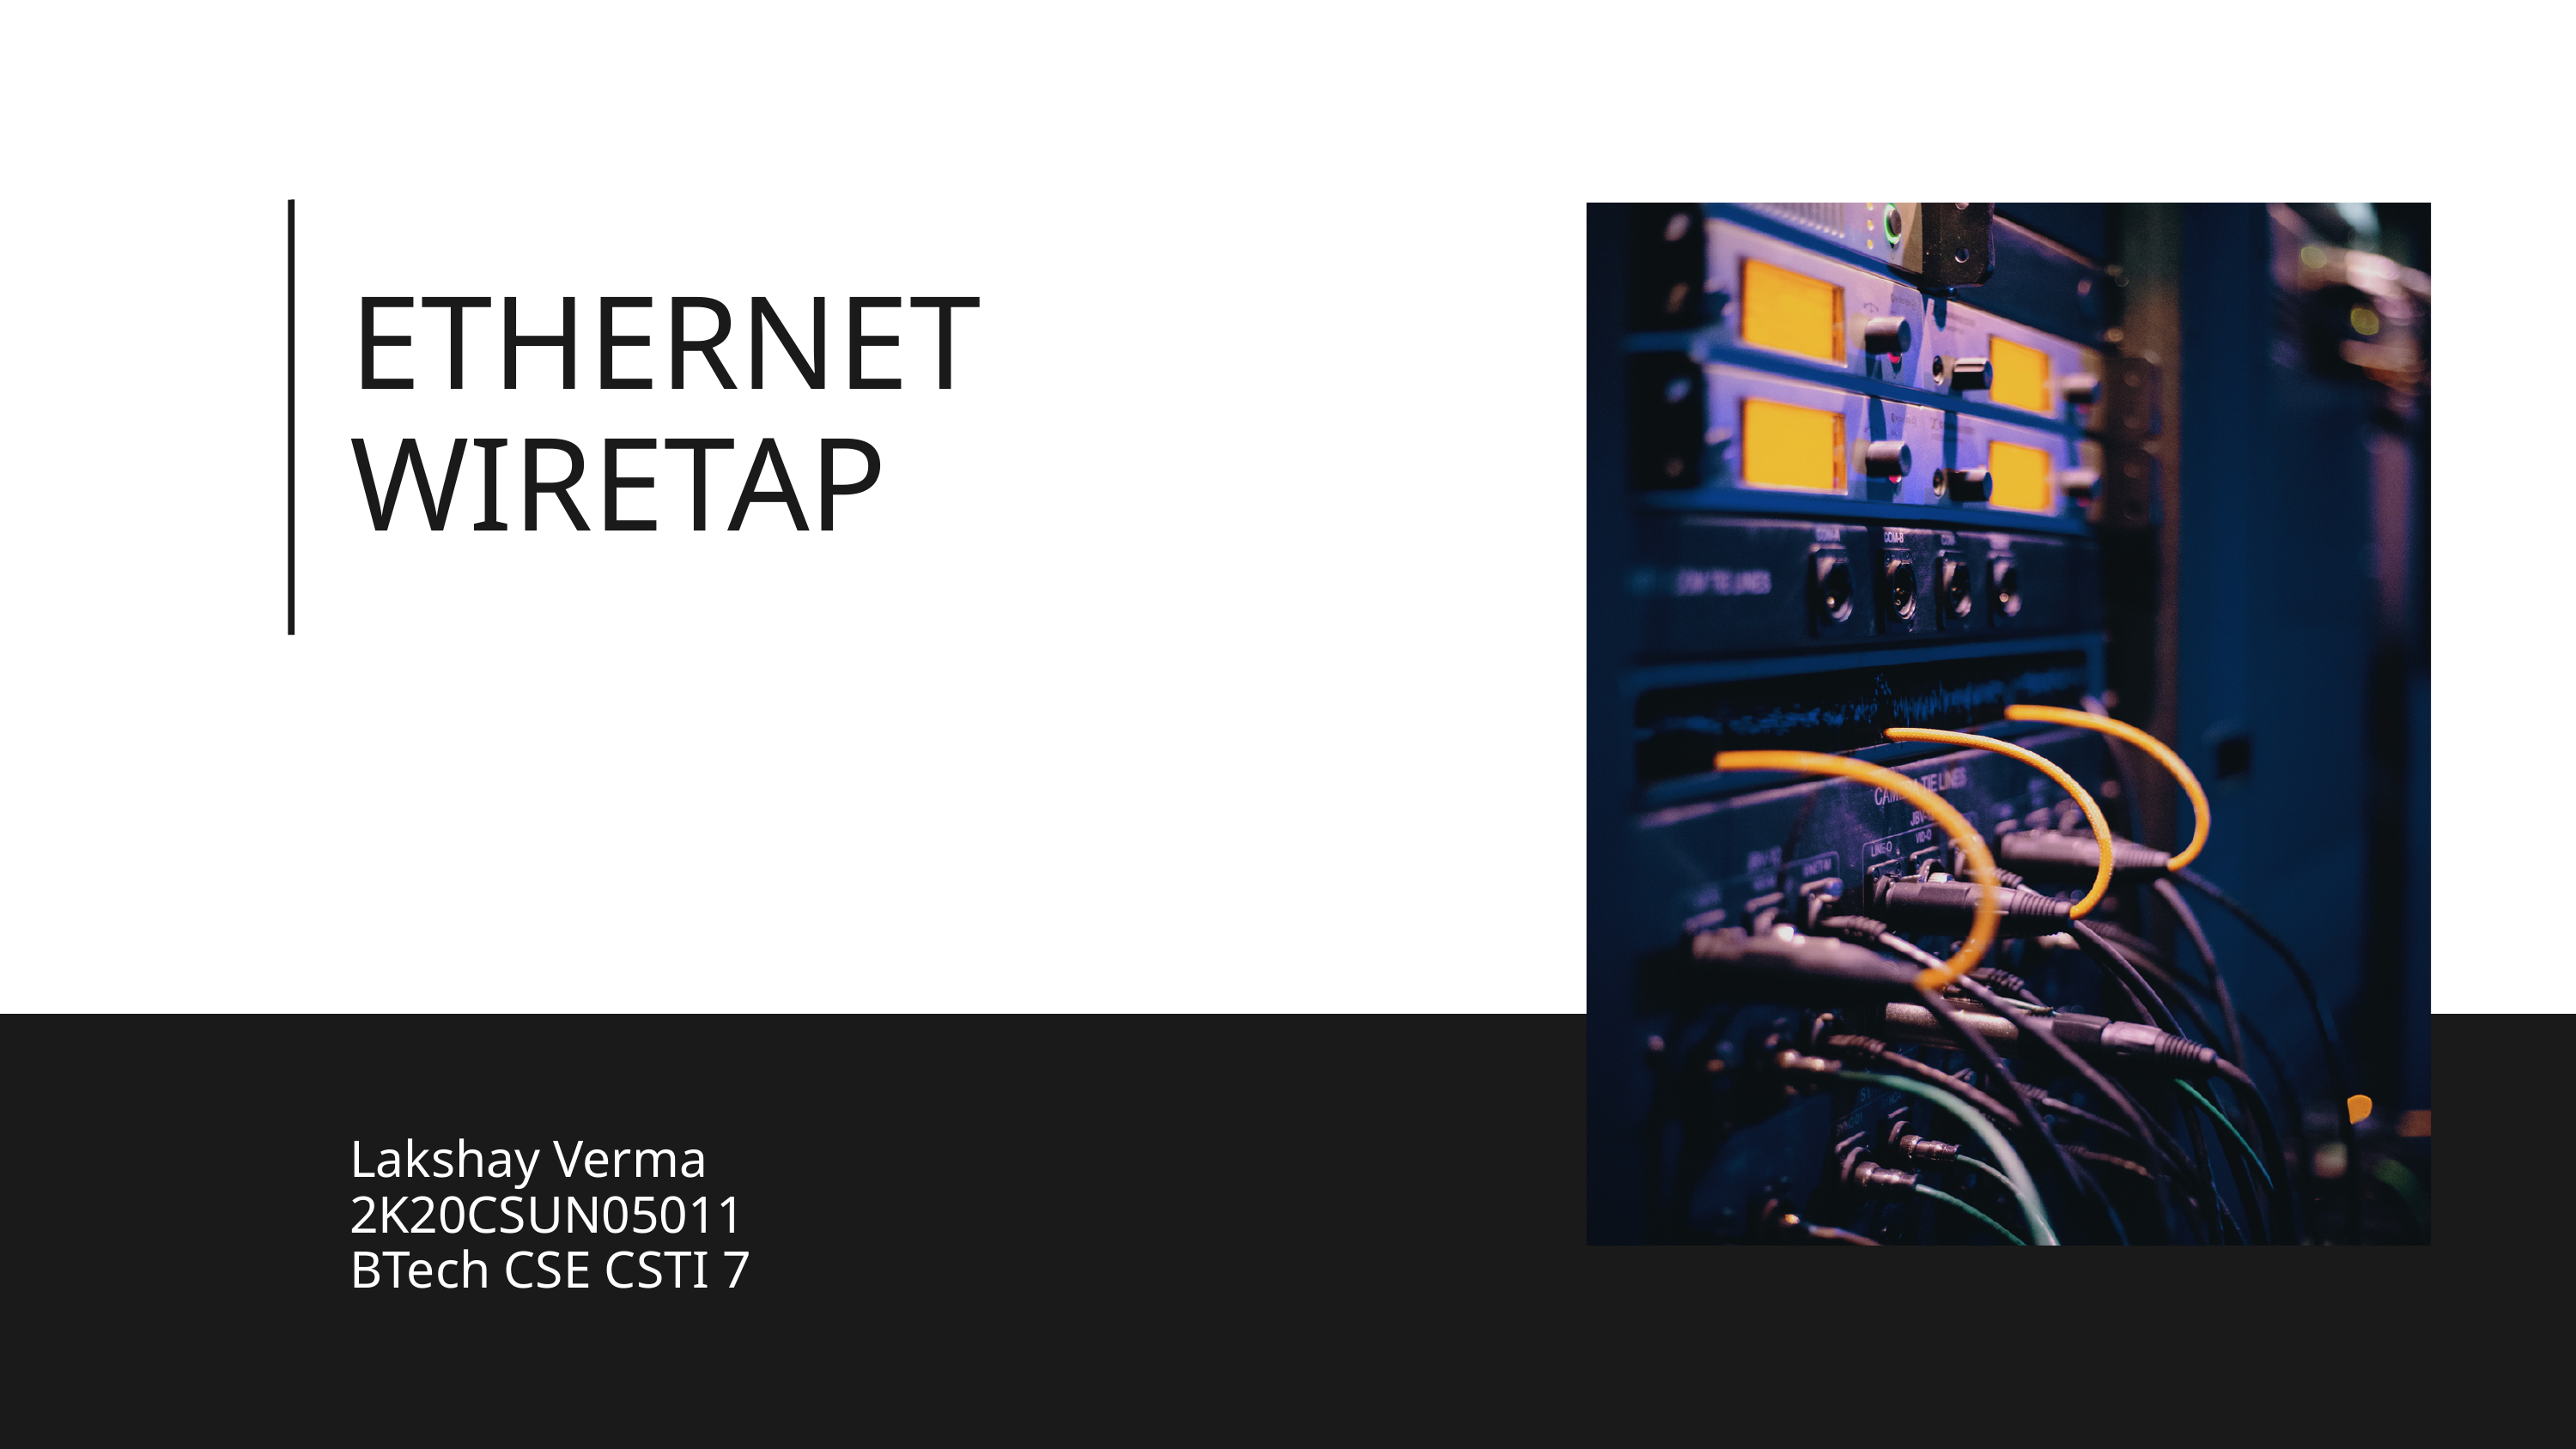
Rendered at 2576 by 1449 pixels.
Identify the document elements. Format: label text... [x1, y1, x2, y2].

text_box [1586, 203, 2432, 1246]
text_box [0, 1014, 2576, 1449]
text_box ETHERNET WIRETAP [349, 273, 1021, 557]
